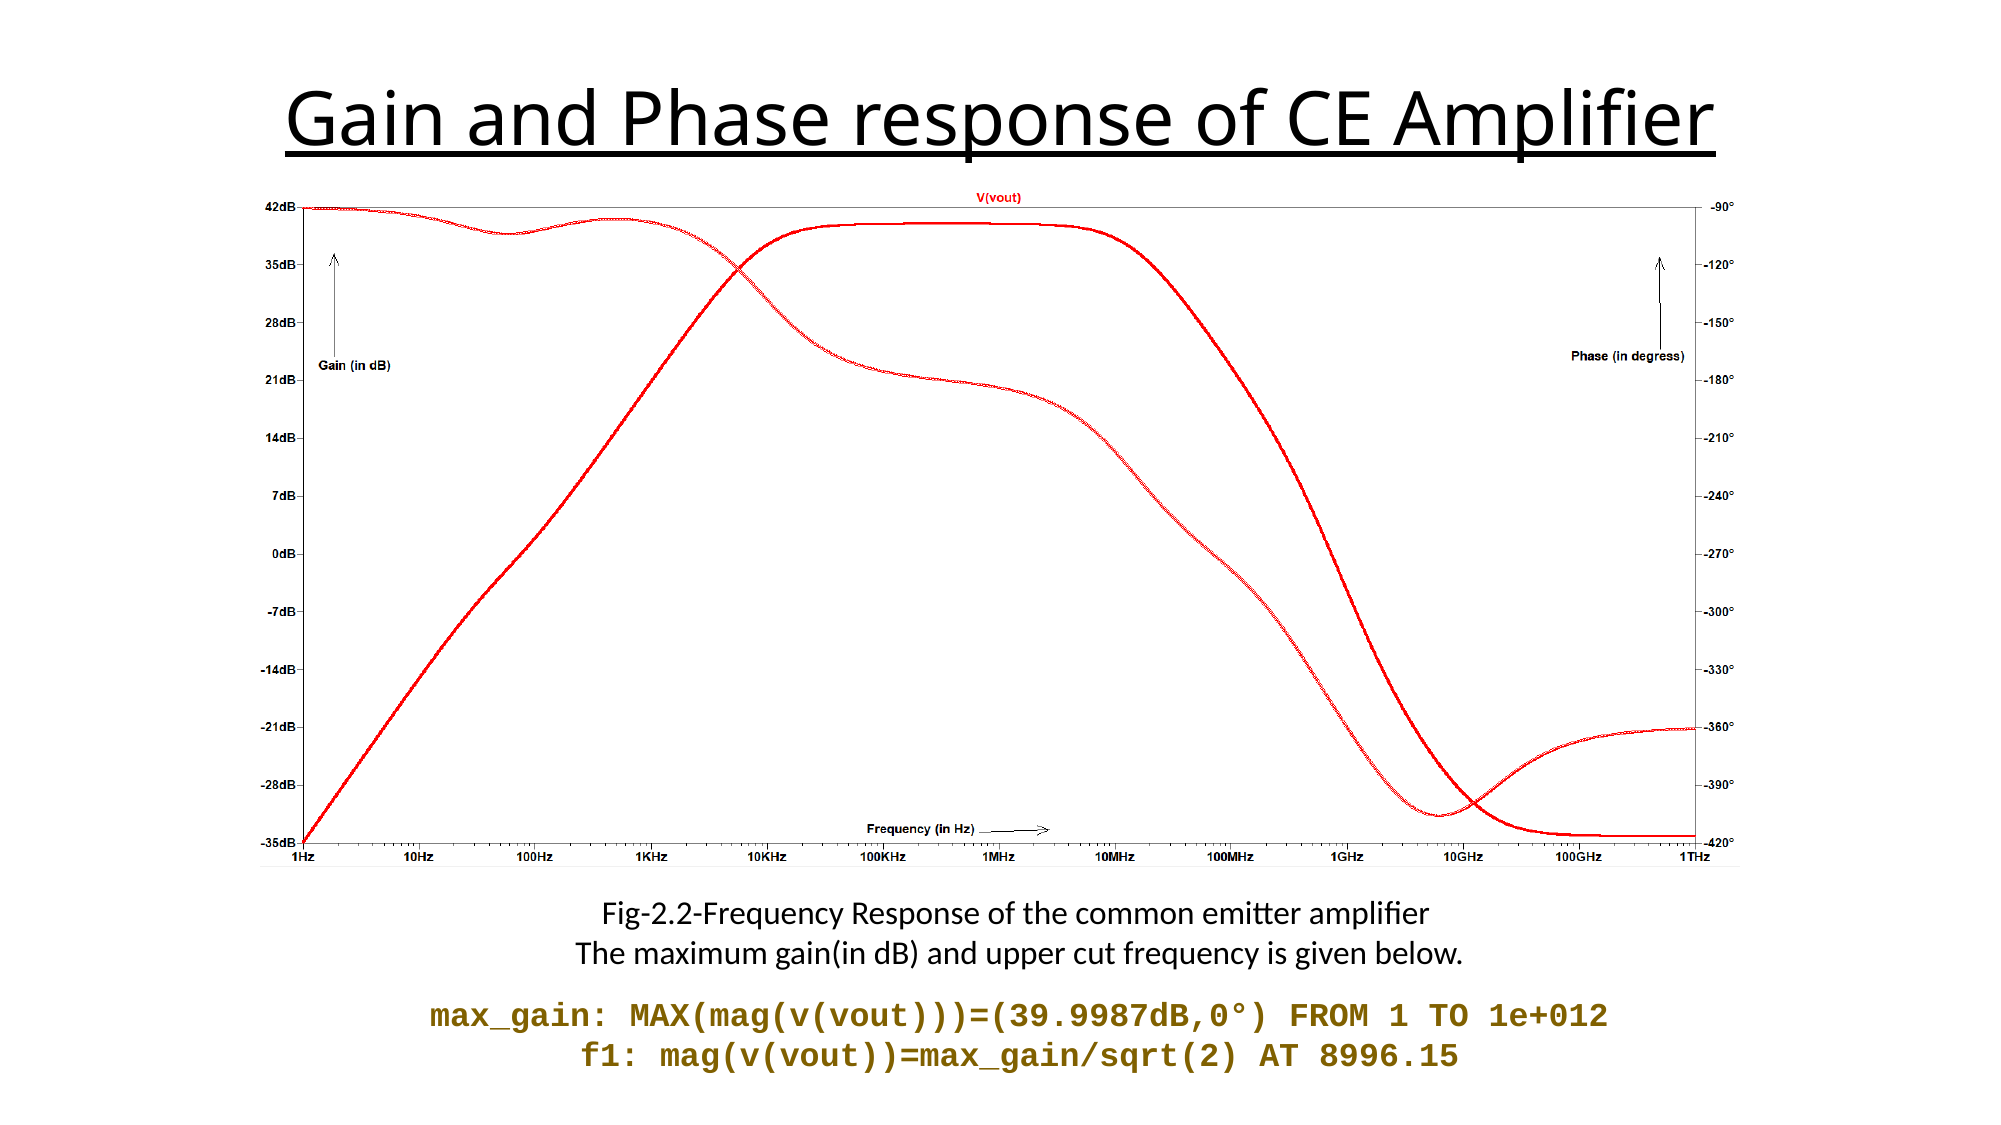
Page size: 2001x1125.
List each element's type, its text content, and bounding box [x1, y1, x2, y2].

text_box Fig-2.2-Frequency Response of the common emitter amplifier The maximum gain(in dB) and upper cut frequency is given below. max_gain: MAX(mag(v(vout)))=(39.9987dB,0°) FROM 1 TO 1e+012 f1: mag(v(vout))=max_gain/sqrt(2) AT 8996.15 [321, 883, 1719, 1081]
title Gain and Phase response of CE Amplifier [186, 20, 1815, 222]
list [260, 190, 1740, 867]
